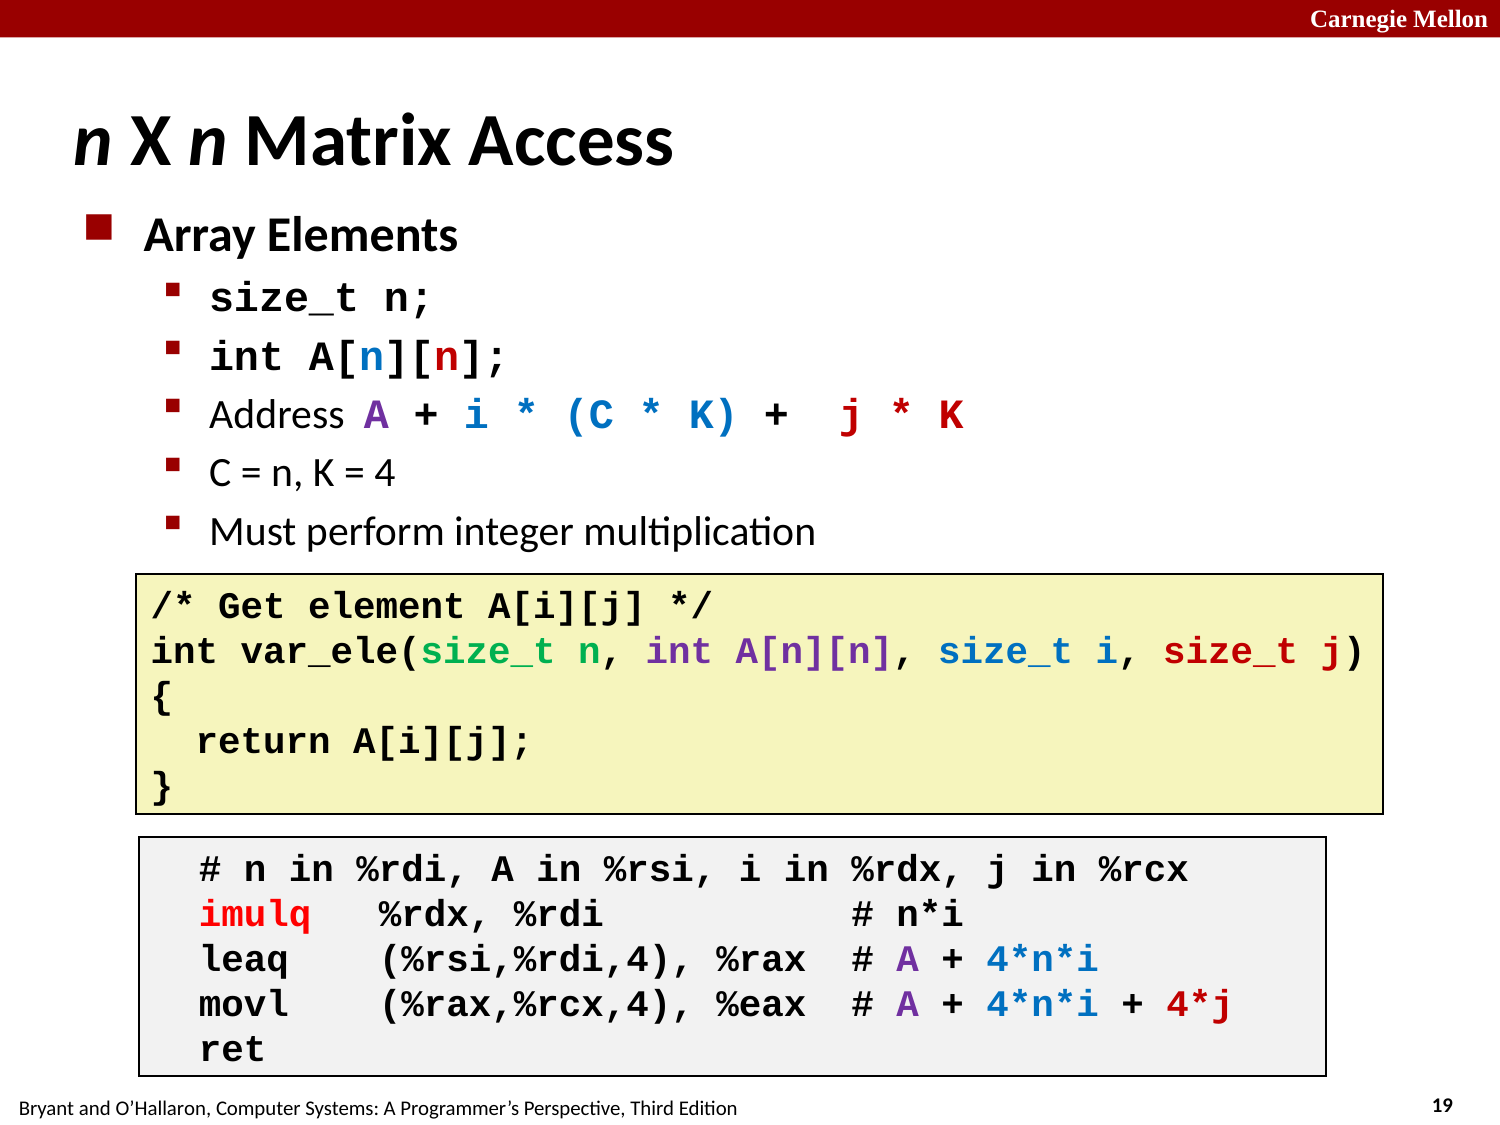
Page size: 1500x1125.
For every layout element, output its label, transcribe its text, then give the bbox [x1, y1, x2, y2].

text_box /* Get element A[i][j] */ int var_ele(size_t n, int A[n][n], size_t i, size_t j) { return A[i][j]; } [135, 574, 1383, 814]
text_box Array Elements size_t n; int A[n][n]; Address A + i * (C * K) + j * K C = n, K = 4 Must perform integer multiplication [72, 194, 1350, 433]
text_box # n in %rdi, A in %rsi, i in %rdx, j in %rcx imulq %rdx, %rdi # n*i leaq (%rsi,%rdi,4), %rax # A + 4*n*i movl (%rax,%rcx,4), %eax # A + 4*n*i + 4*j ret [139, 836, 1327, 1077]
title n X n Matrix Access [58, 72, 1305, 199]
